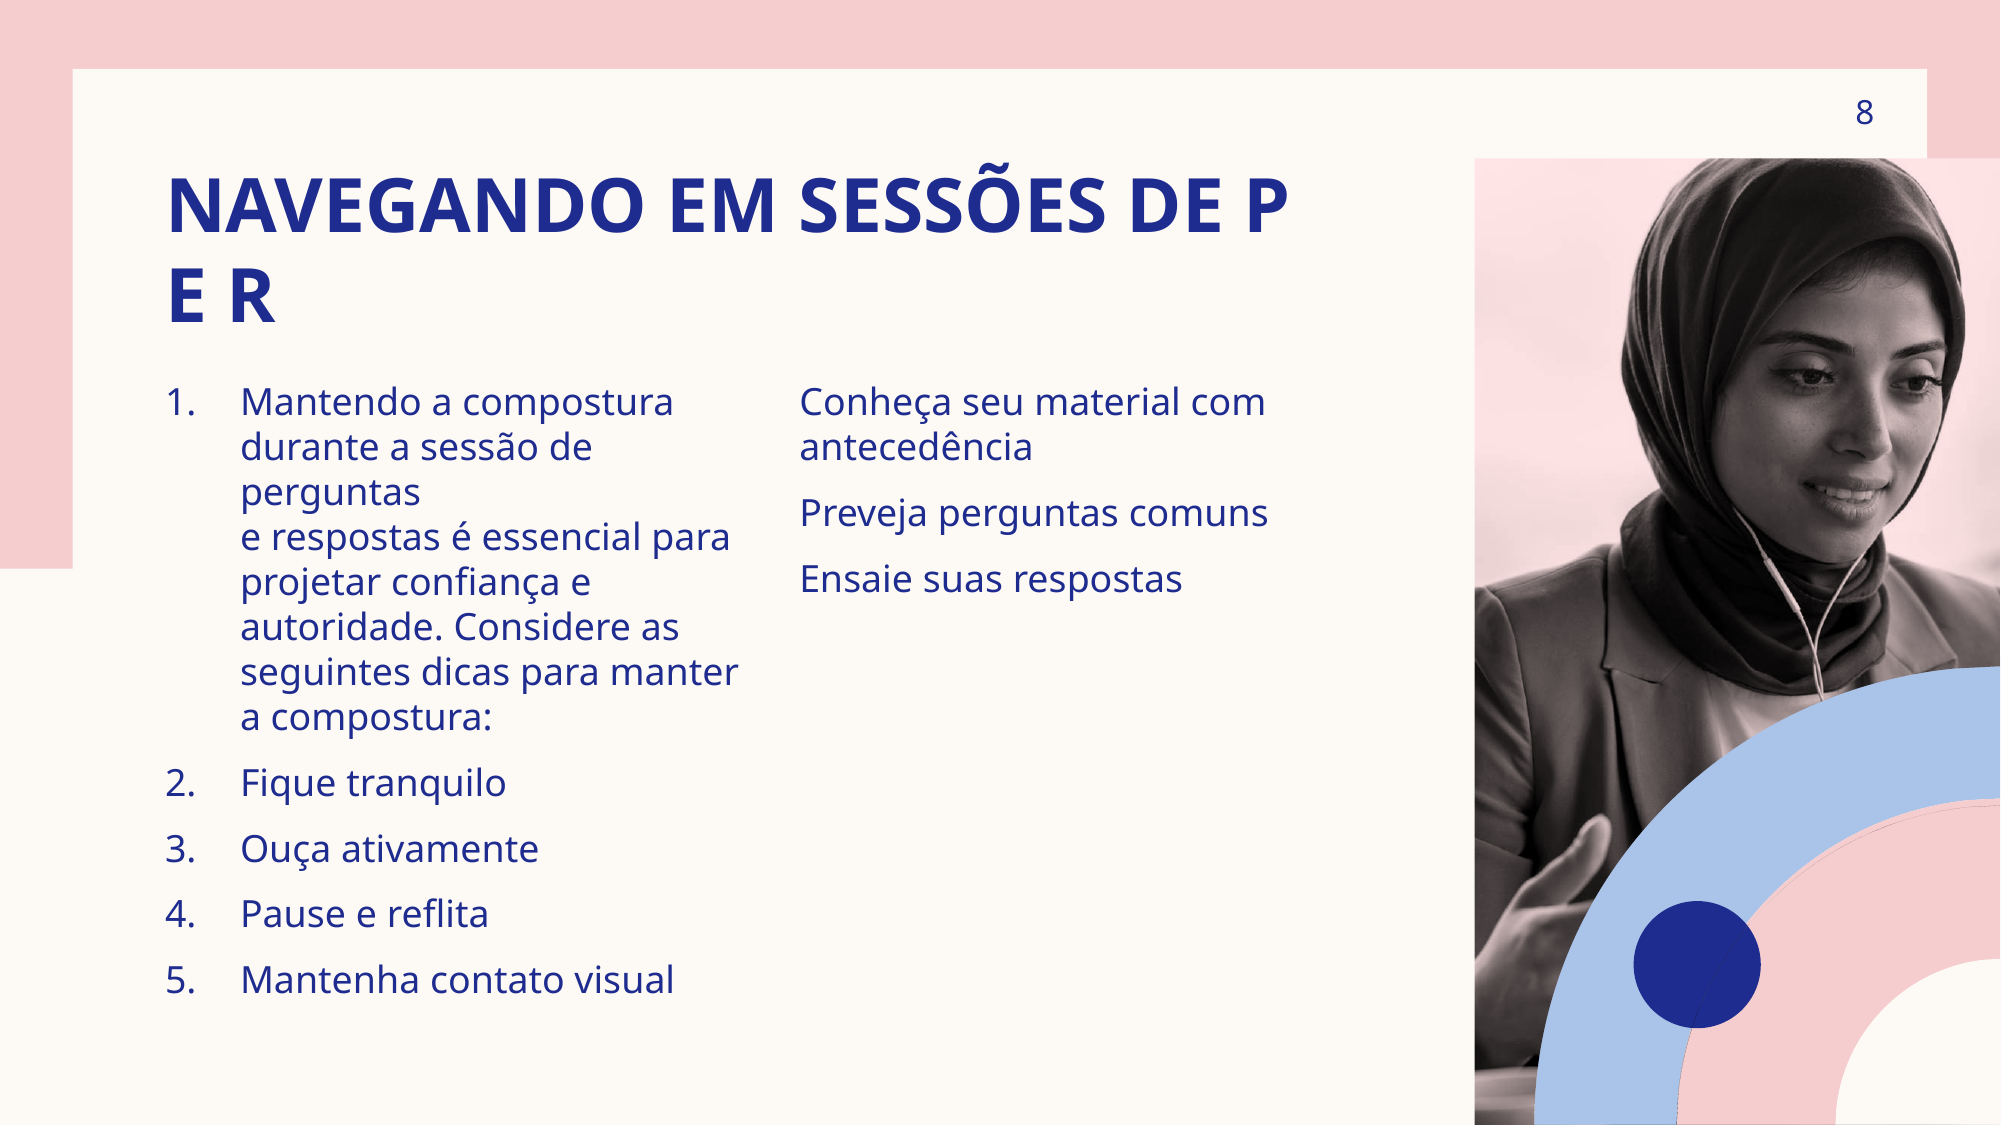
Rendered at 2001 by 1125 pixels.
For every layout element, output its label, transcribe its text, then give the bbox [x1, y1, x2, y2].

slide_number 8 [1699, 75, 1875, 153]
picture [1474, 158, 2000, 1125]
title Navegando em sessões de P e R [150, 158, 1324, 338]
list Conheça seu material com antecedência Preveja perguntas comuns Ensaie suas respostas [784, 377, 1474, 1058]
list Mantendo a compostura durante a sessão de perguntas e respostas é essencial para projetar confiança e autoridade. Considere as seguintes dicas para manter a compostura: Fique tranquilo Ouça ativamente Pause e reflita Mantenha contato visual [150, 377, 768, 1058]
